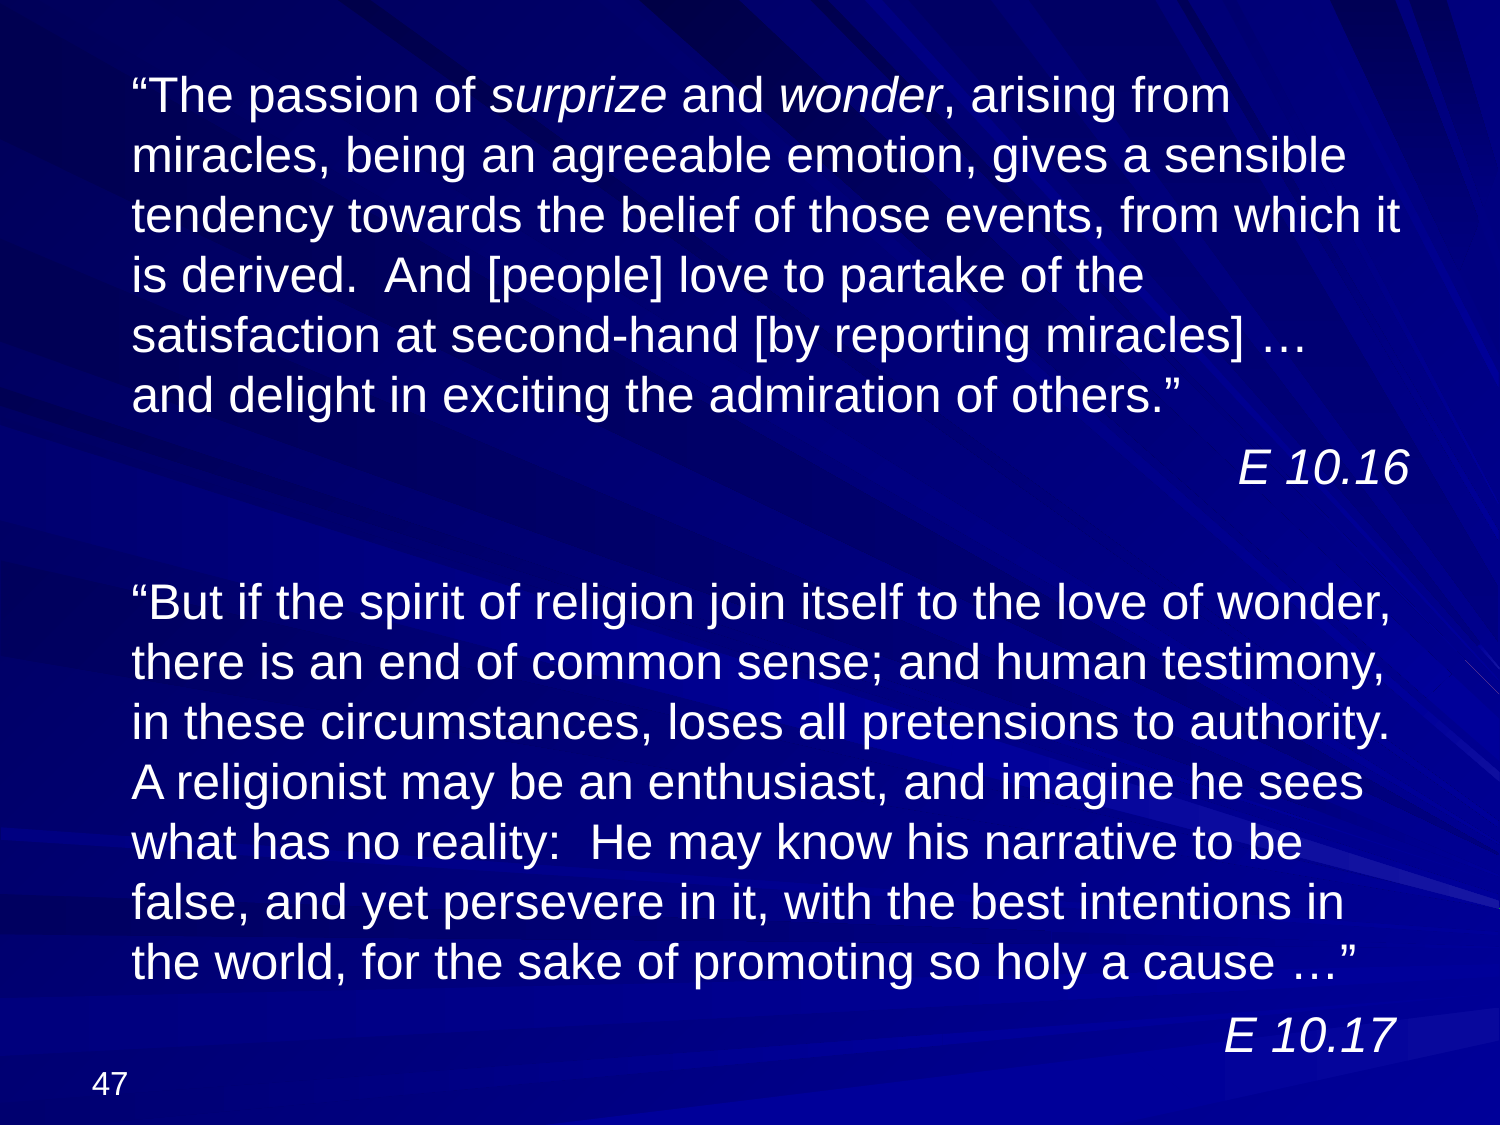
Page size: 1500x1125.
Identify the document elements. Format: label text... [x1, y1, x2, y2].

list “The passion of surprize and wonder, arising from miracles, being an agreeable emotion, gives a sensible tendency towards the belief of those events, from which it is derived. And [people] love to partake of the satisfaction at second-hand [by reporting miracles] … and delight in exciting the admiration of others.” E 10.16 “But if the spirit of religion join itself to the love of wonder, there is an end of common sense; and human testimony, in these circumstances, loses all pretensions to authority. A religionist may be an enthusiast, and imagine he sees what has no reality: He may know his narrative to be false, and yet persevere in it, with the best intentions in the world, for the sake of promoting so holy a cause …” E 10.17 [41, 54, 1426, 1107]
slide_number 47 [76, 1107, 428, 1111]
